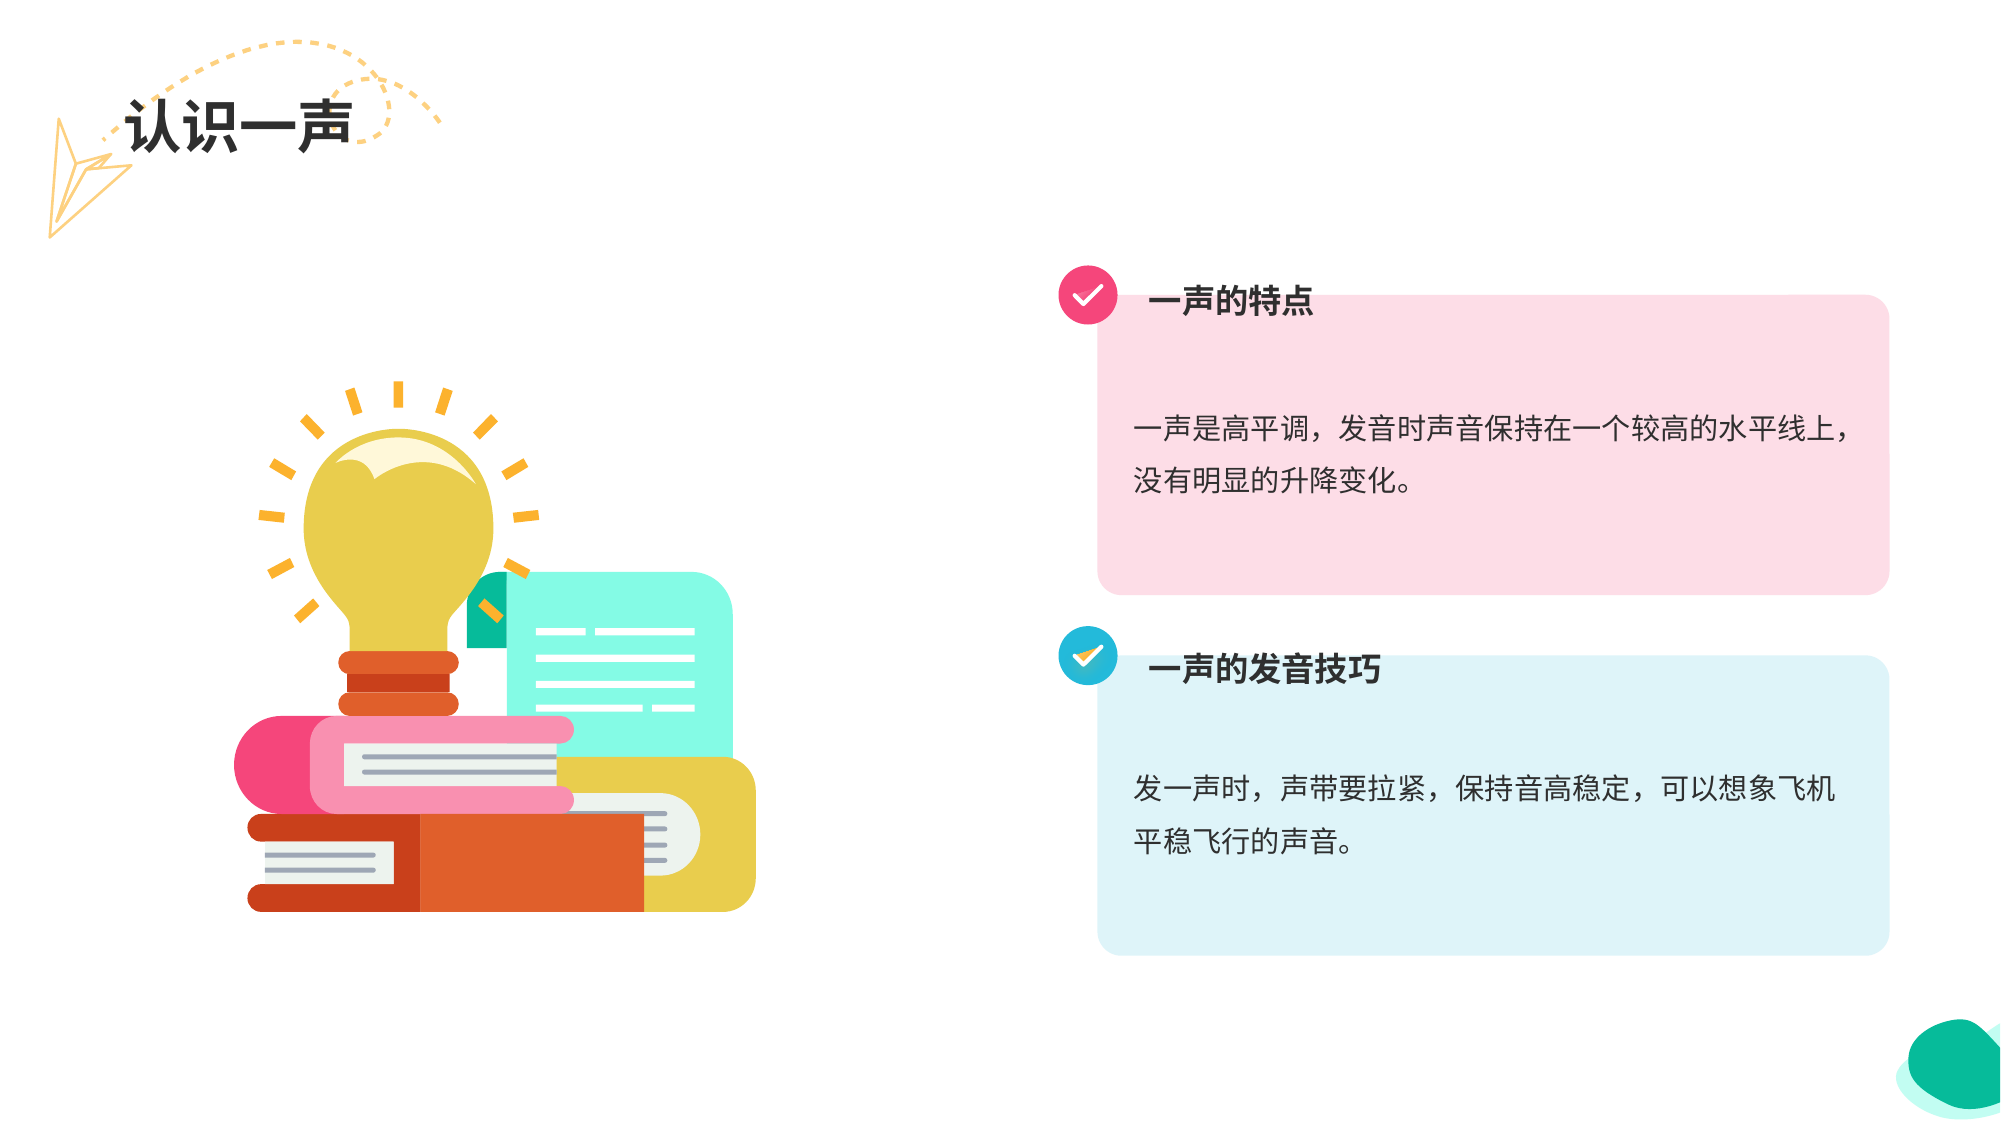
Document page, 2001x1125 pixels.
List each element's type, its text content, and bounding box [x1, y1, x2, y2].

text_box 一声的特点 [1133, 261, 1873, 328]
title 认识一声 [108, 0, 1890, 169]
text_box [1058, 625, 1118, 686]
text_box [233, 381, 757, 913]
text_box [1058, 265, 1118, 325]
text_box 一声是高平调，发音时声音保持在一个较高的水平线上，没有明显的升降变化。 [1097, 294, 1890, 596]
text_box 一声的发音技巧 [1133, 628, 1873, 696]
text_box 发一声时，声带要拉紧，保持音高稳定，可以想象飞机平稳飞行的声音。 [1097, 655, 1890, 956]
